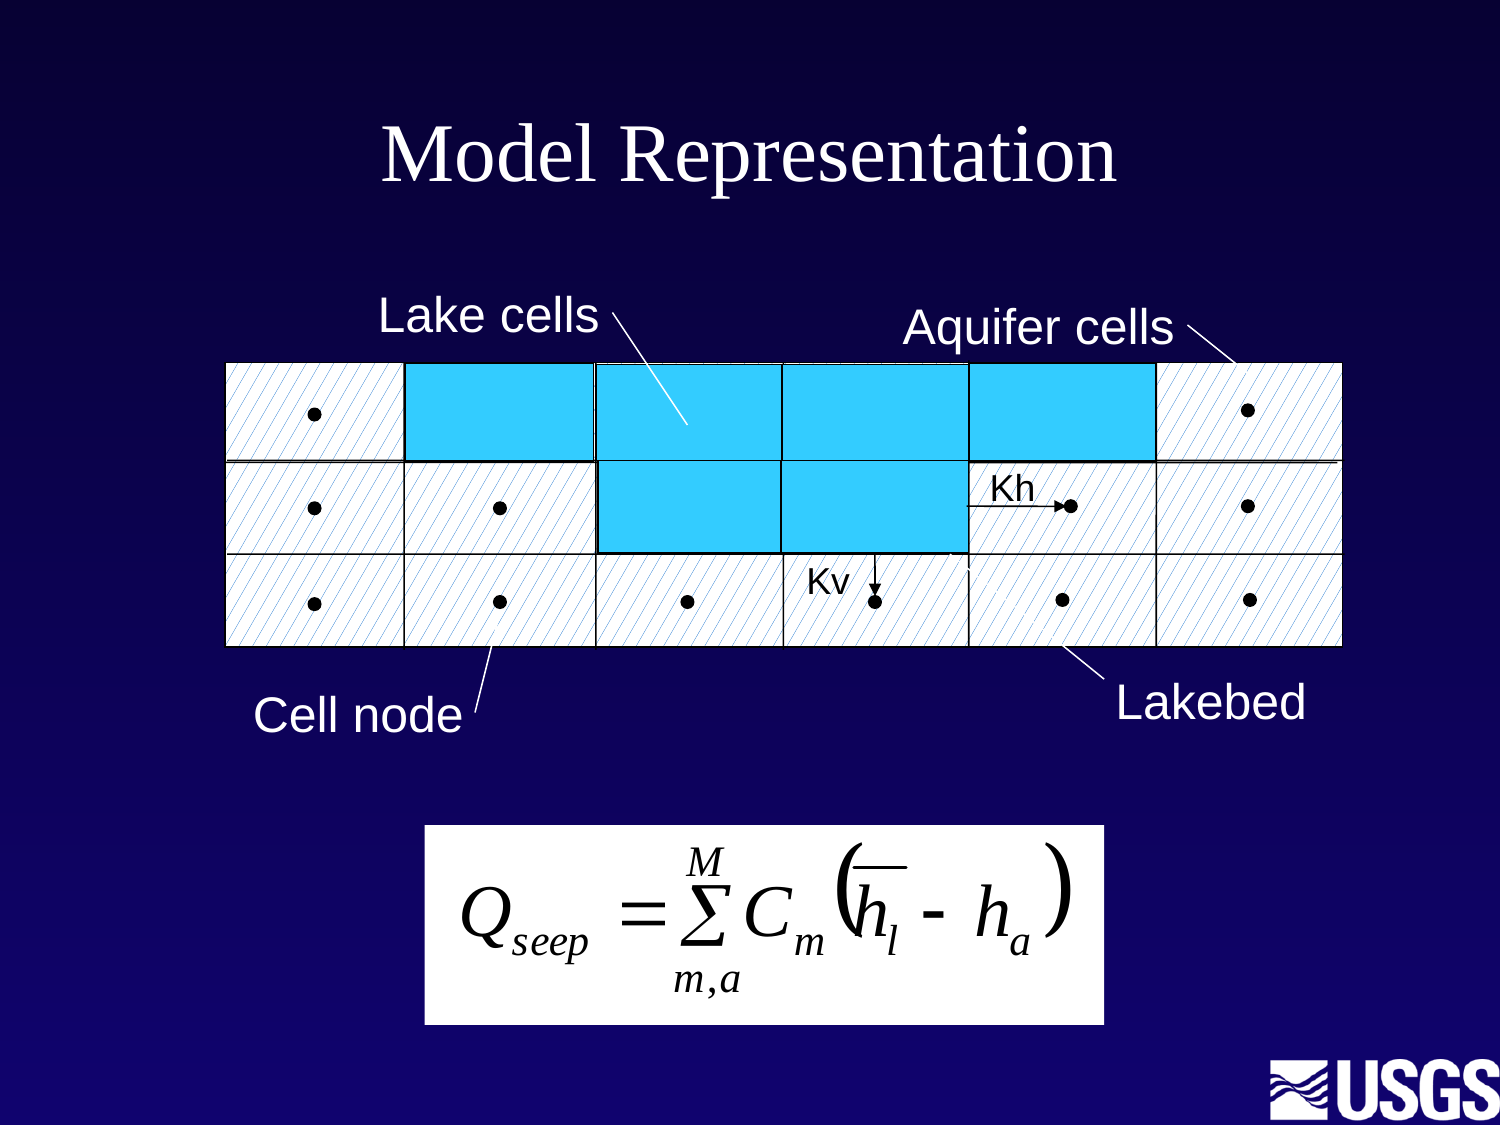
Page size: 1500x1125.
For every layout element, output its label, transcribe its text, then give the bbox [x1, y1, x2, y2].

text_box [1056, 593, 1069, 607]
text_box [969, 463, 1156, 554]
text_box [597, 461, 781, 554]
text_box [595, 364, 782, 461]
text_box Kv [791, 537, 880, 613]
text_box [423, 823, 1106, 1027]
text_box [784, 555, 968, 648]
text_box [969, 555, 1156, 648]
text_box Aquifer cells [887, 287, 1190, 363]
text_box [493, 595, 507, 609]
text_box [968, 363, 1157, 461]
text_box [308, 597, 321, 611]
text_box [405, 555, 595, 648]
text_box Kh [974, 443, 1065, 519]
text_box [1157, 555, 1343, 648]
title Model Representation [112, 54, 1388, 243]
text_box [404, 362, 594, 461]
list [449, 824, 1071, 1018]
text_box [308, 408, 321, 421]
text_box [1241, 499, 1255, 513]
text_box [1241, 404, 1255, 417]
text_box [1157, 362, 1343, 460]
text_box [781, 460, 969, 554]
text_box Lakebed [1100, 662, 1322, 738]
text_box [405, 463, 595, 554]
text_box [681, 595, 694, 609]
text_box [1243, 593, 1257, 607]
text_box [782, 364, 968, 460]
text_box Cell node [238, 674, 479, 750]
text_box Lake cells [363, 274, 615, 350]
text_box [224, 362, 404, 648]
text_box [1157, 461, 1343, 554]
text_box [1065, 499, 1078, 513]
text_box [493, 502, 507, 515]
text_box [596, 555, 783, 648]
text_box [308, 502, 321, 515]
